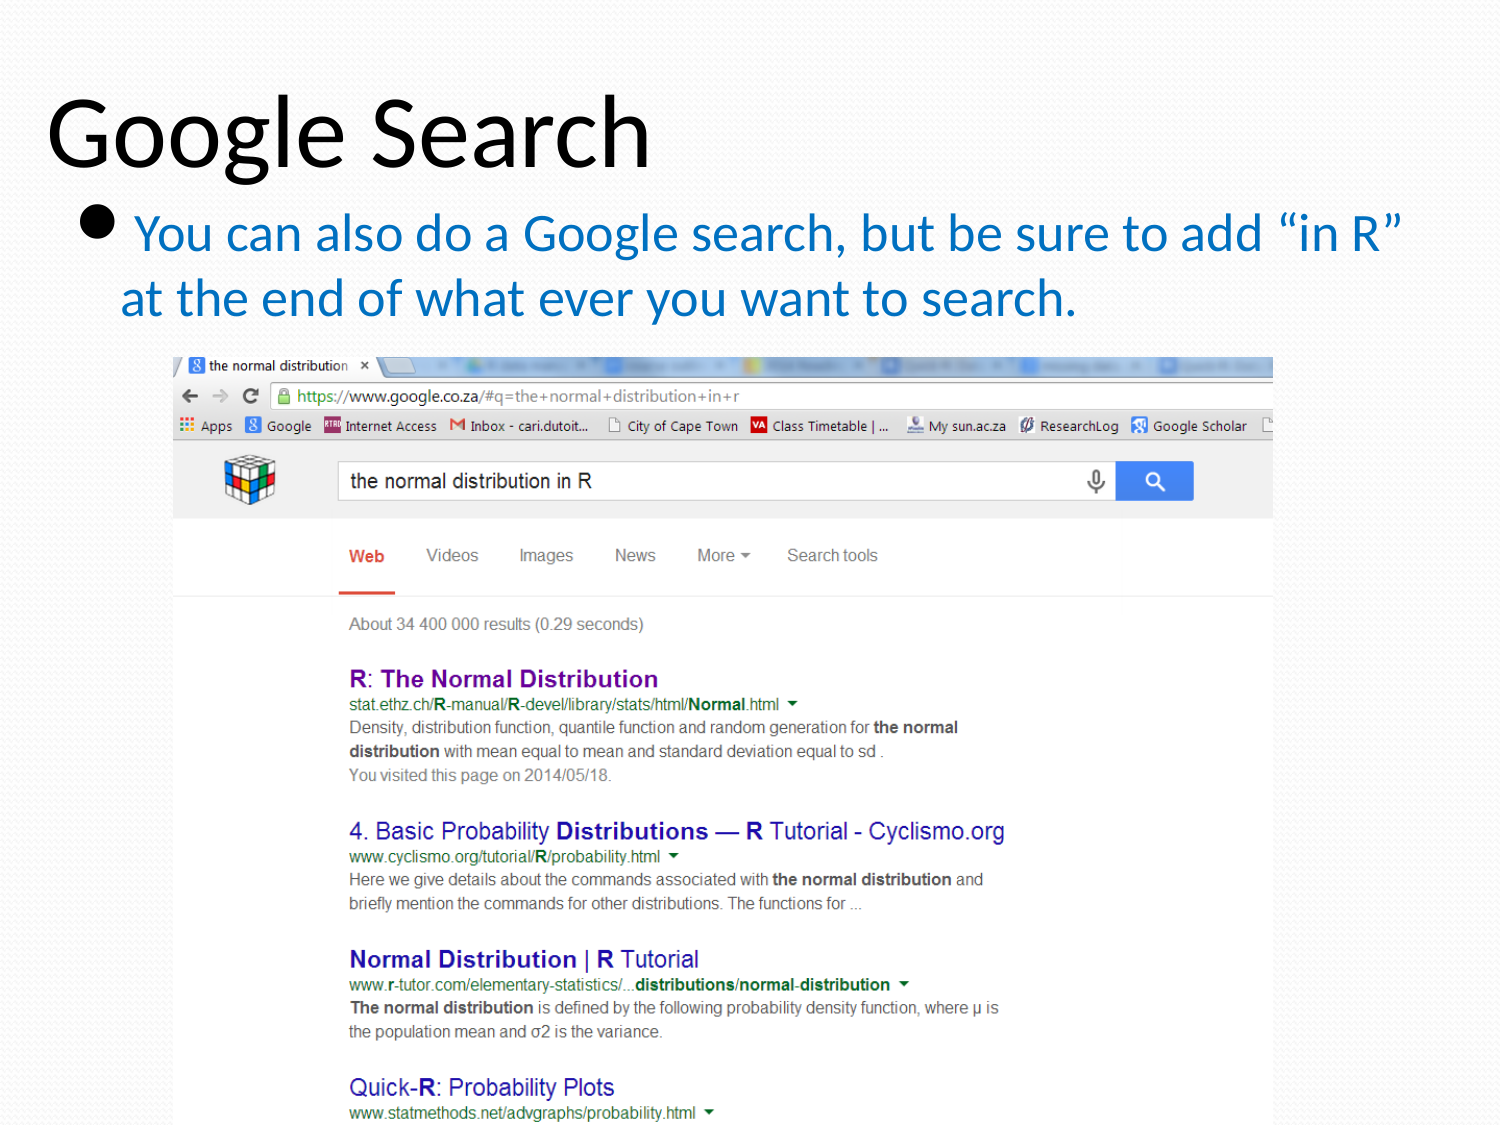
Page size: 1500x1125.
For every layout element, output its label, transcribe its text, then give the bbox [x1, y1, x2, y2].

title Google Search [46, 0, 1428, 188]
list You can also do a Google search, but be sure to add “in R” at the end of what ever you want to search. [60, 190, 1442, 1017]
picture [173, 356, 1274, 1125]
